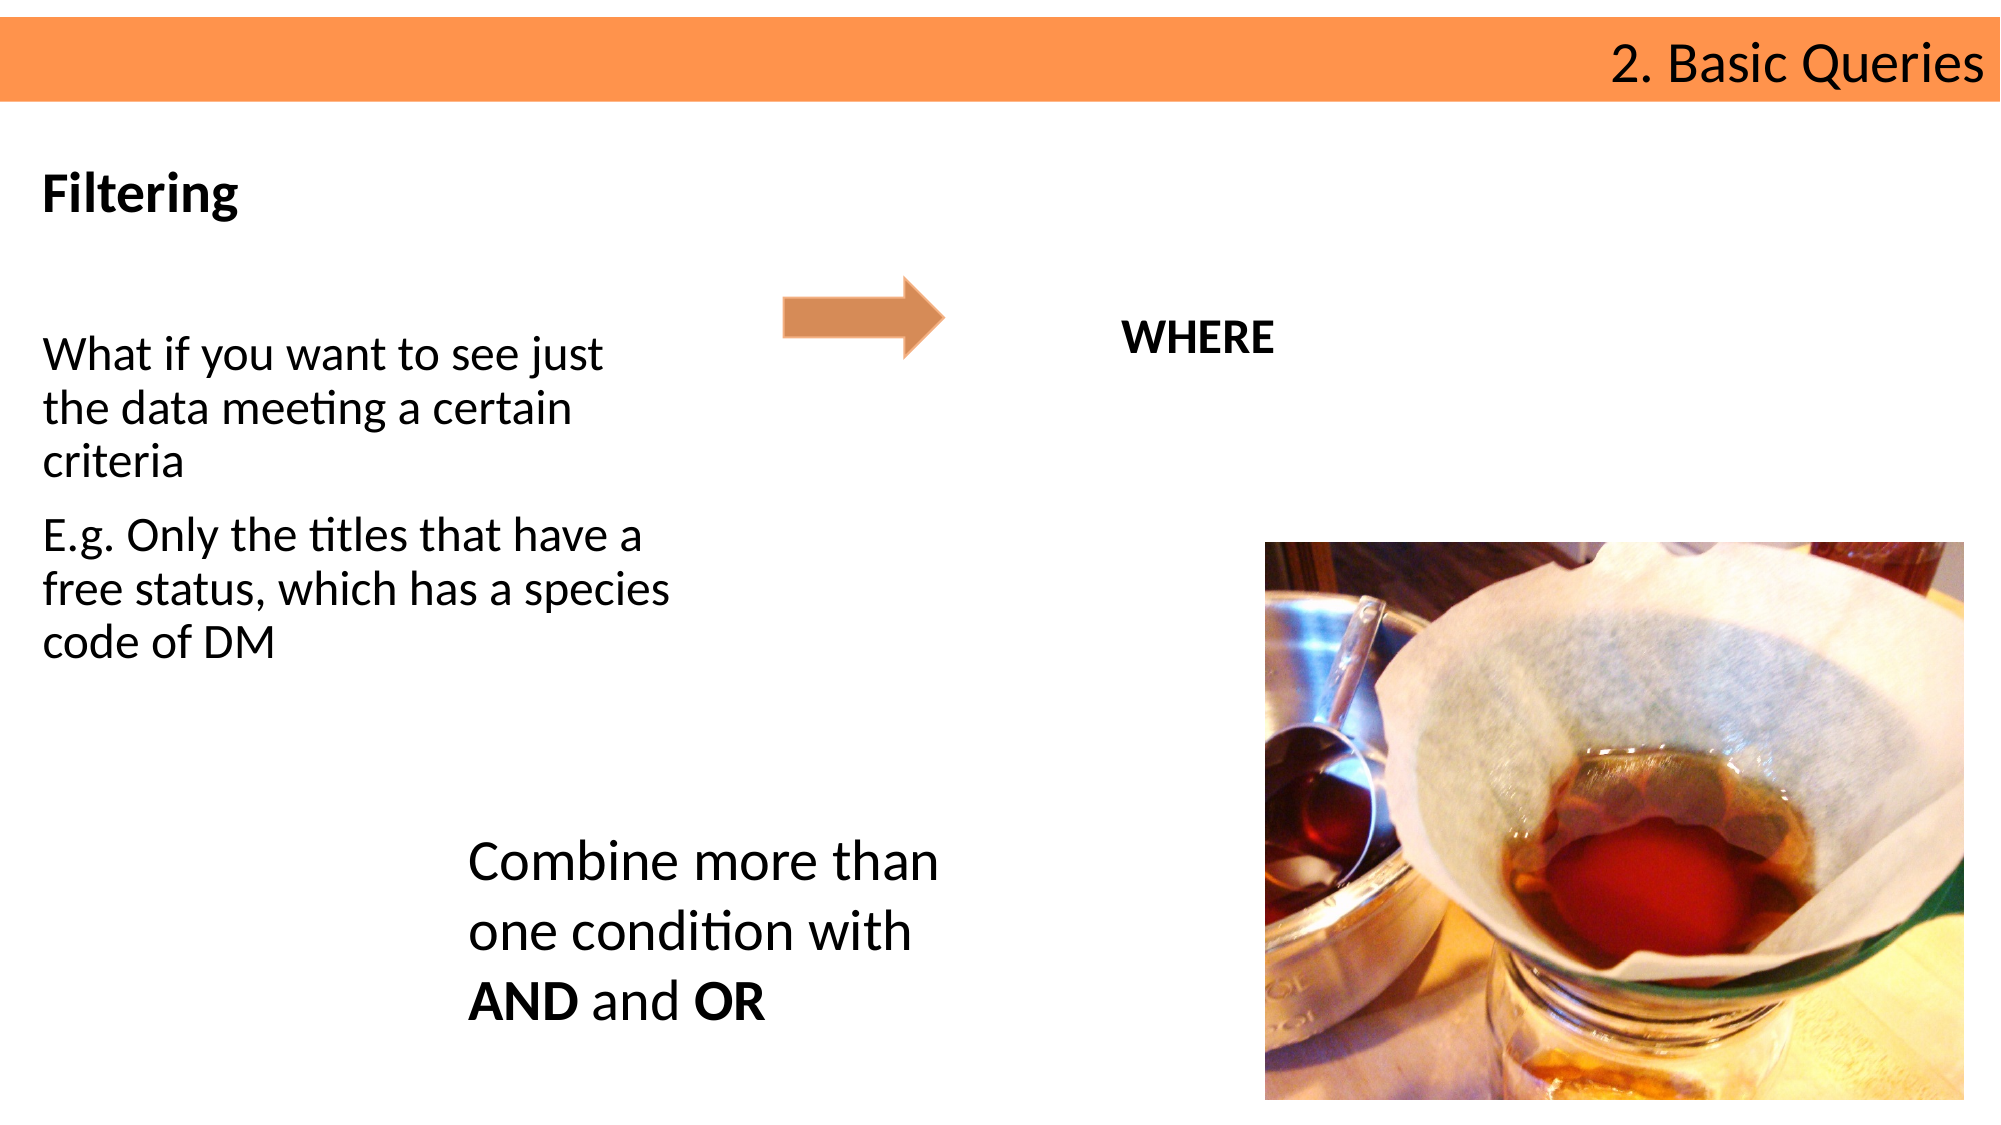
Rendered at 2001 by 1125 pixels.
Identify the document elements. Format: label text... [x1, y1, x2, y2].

text_box 2. Basic Queries [0, 17, 2000, 102]
picture [1265, 542, 1964, 1100]
text_box WHERE [1106, 296, 1326, 372]
text_box Combine more than one condition with AND and OR [453, 815, 977, 1040]
text_box [782, 275, 946, 360]
list Filtering What if you want to see just the data meeting a certain criteria E.g. Only the titles that have a free status, which has a species code of DM [27, 155, 689, 680]
